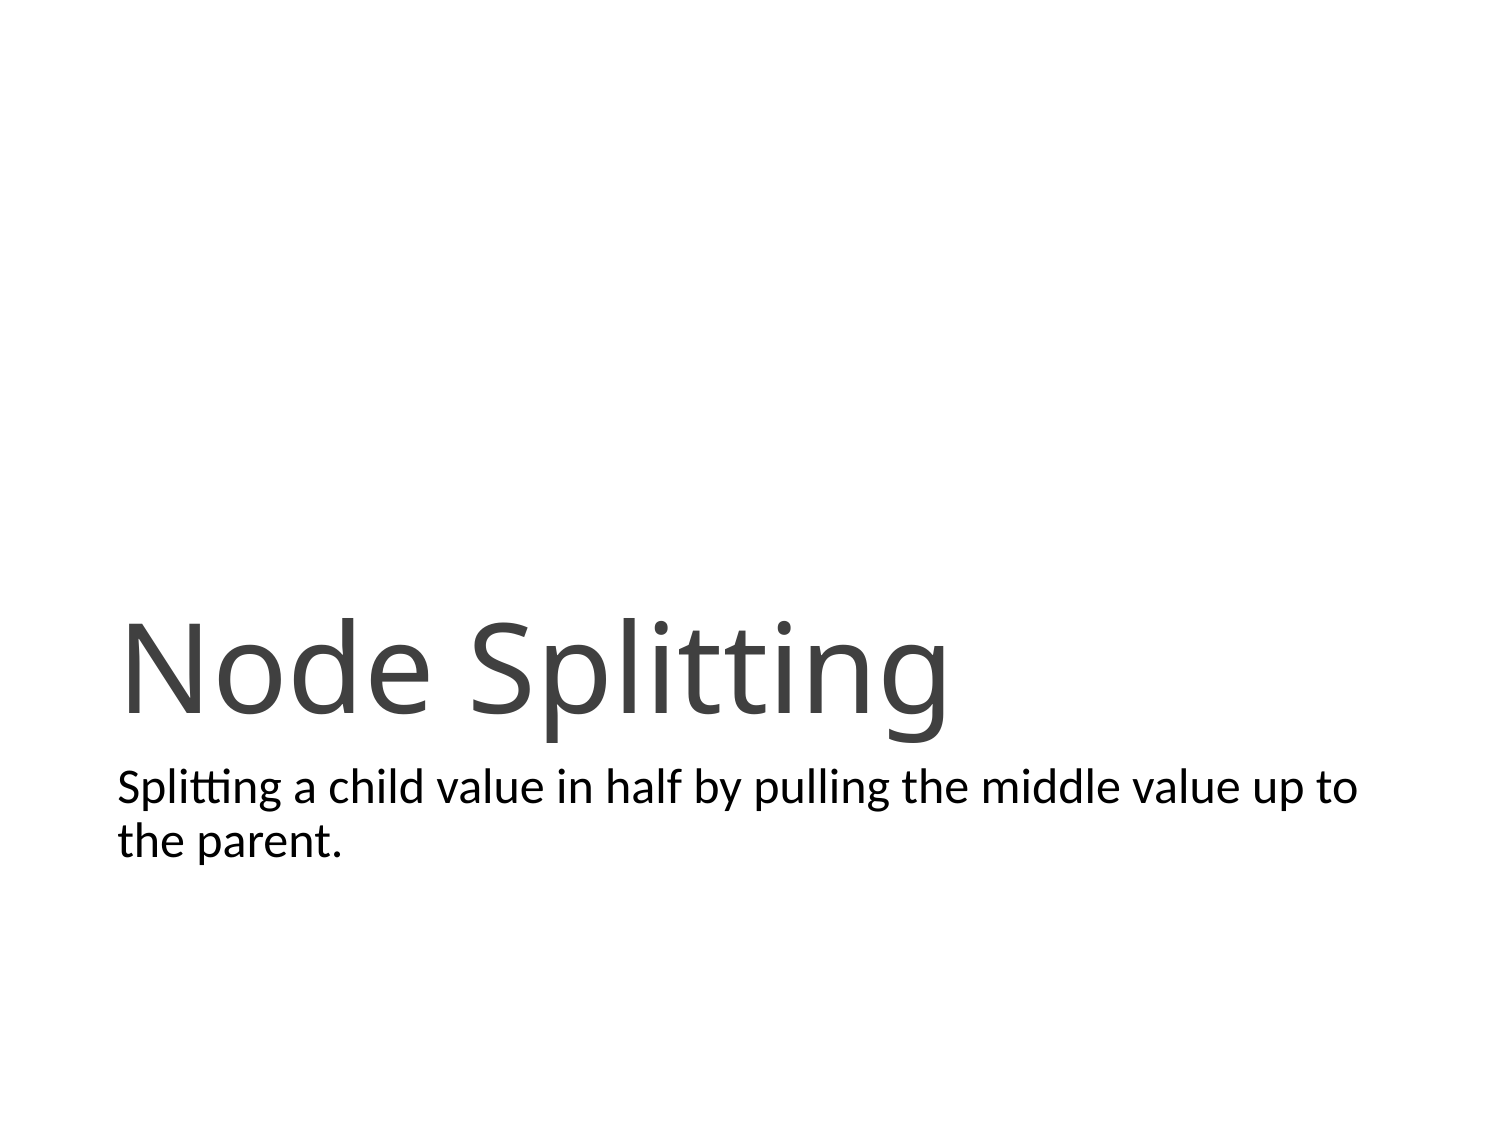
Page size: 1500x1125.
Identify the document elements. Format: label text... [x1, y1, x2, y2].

title Node Splitting [102, 280, 1397, 749]
list Splitting a child value in half by pulling the middle value up to the parent. [102, 752, 1397, 999]
